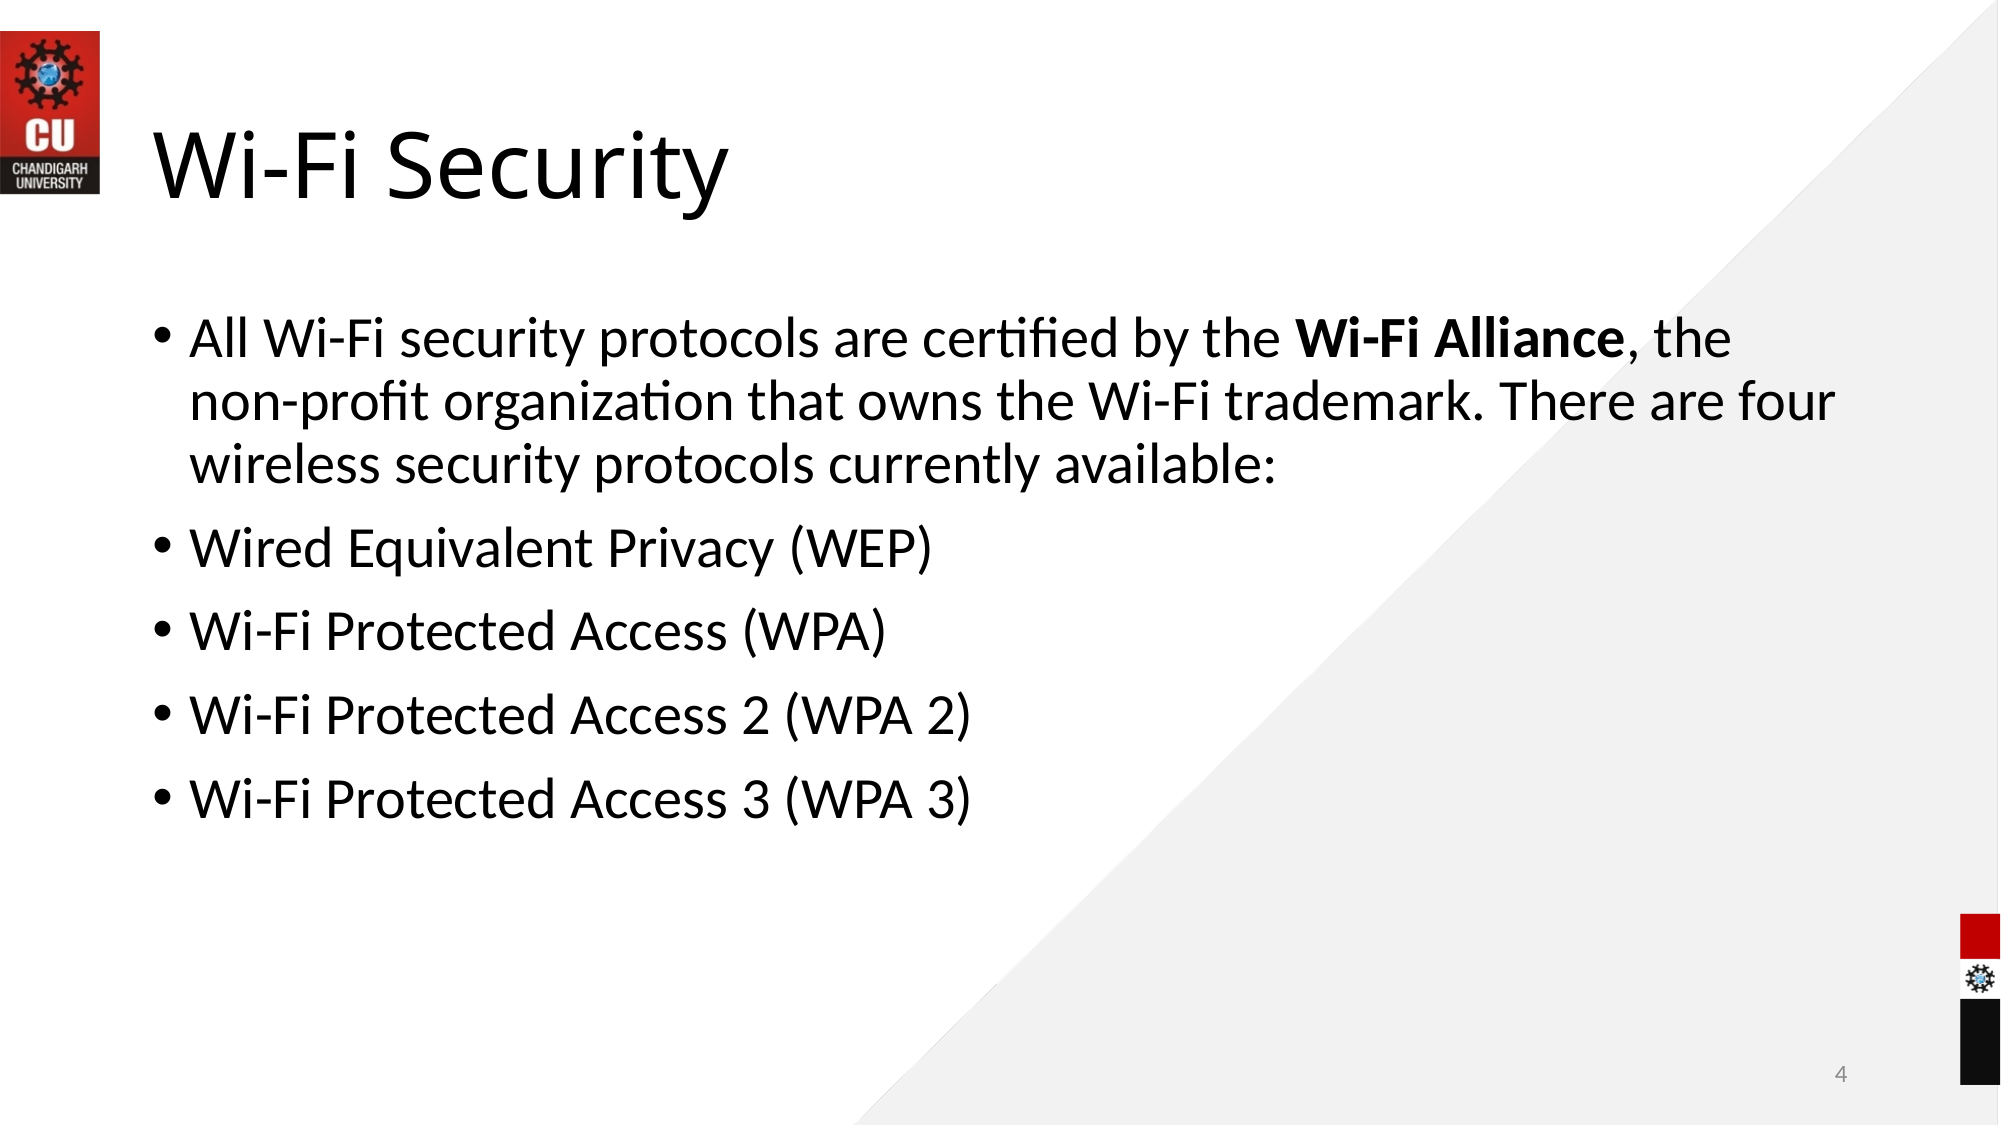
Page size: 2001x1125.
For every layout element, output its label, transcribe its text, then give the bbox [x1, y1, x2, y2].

picture [0, 0, 2001, 1125]
title Wi-Fi Security [137, 59, 1863, 278]
list All Wi-Fi security protocols are certified by the Wi-Fi Alliance, the non-profit organization that owns the Wi-Fi trademark. There are four wireless security protocols currently available: Wired Equivalent Privacy (WEP) Wi-Fi Protected Access (WPA) Wi-Fi Protected Access 2 (WPA 2) Wi-Fi Protected Access 3 (WPA 3) [137, 299, 1863, 1014]
slide_number 4 [1412, 1042, 1863, 1103]
